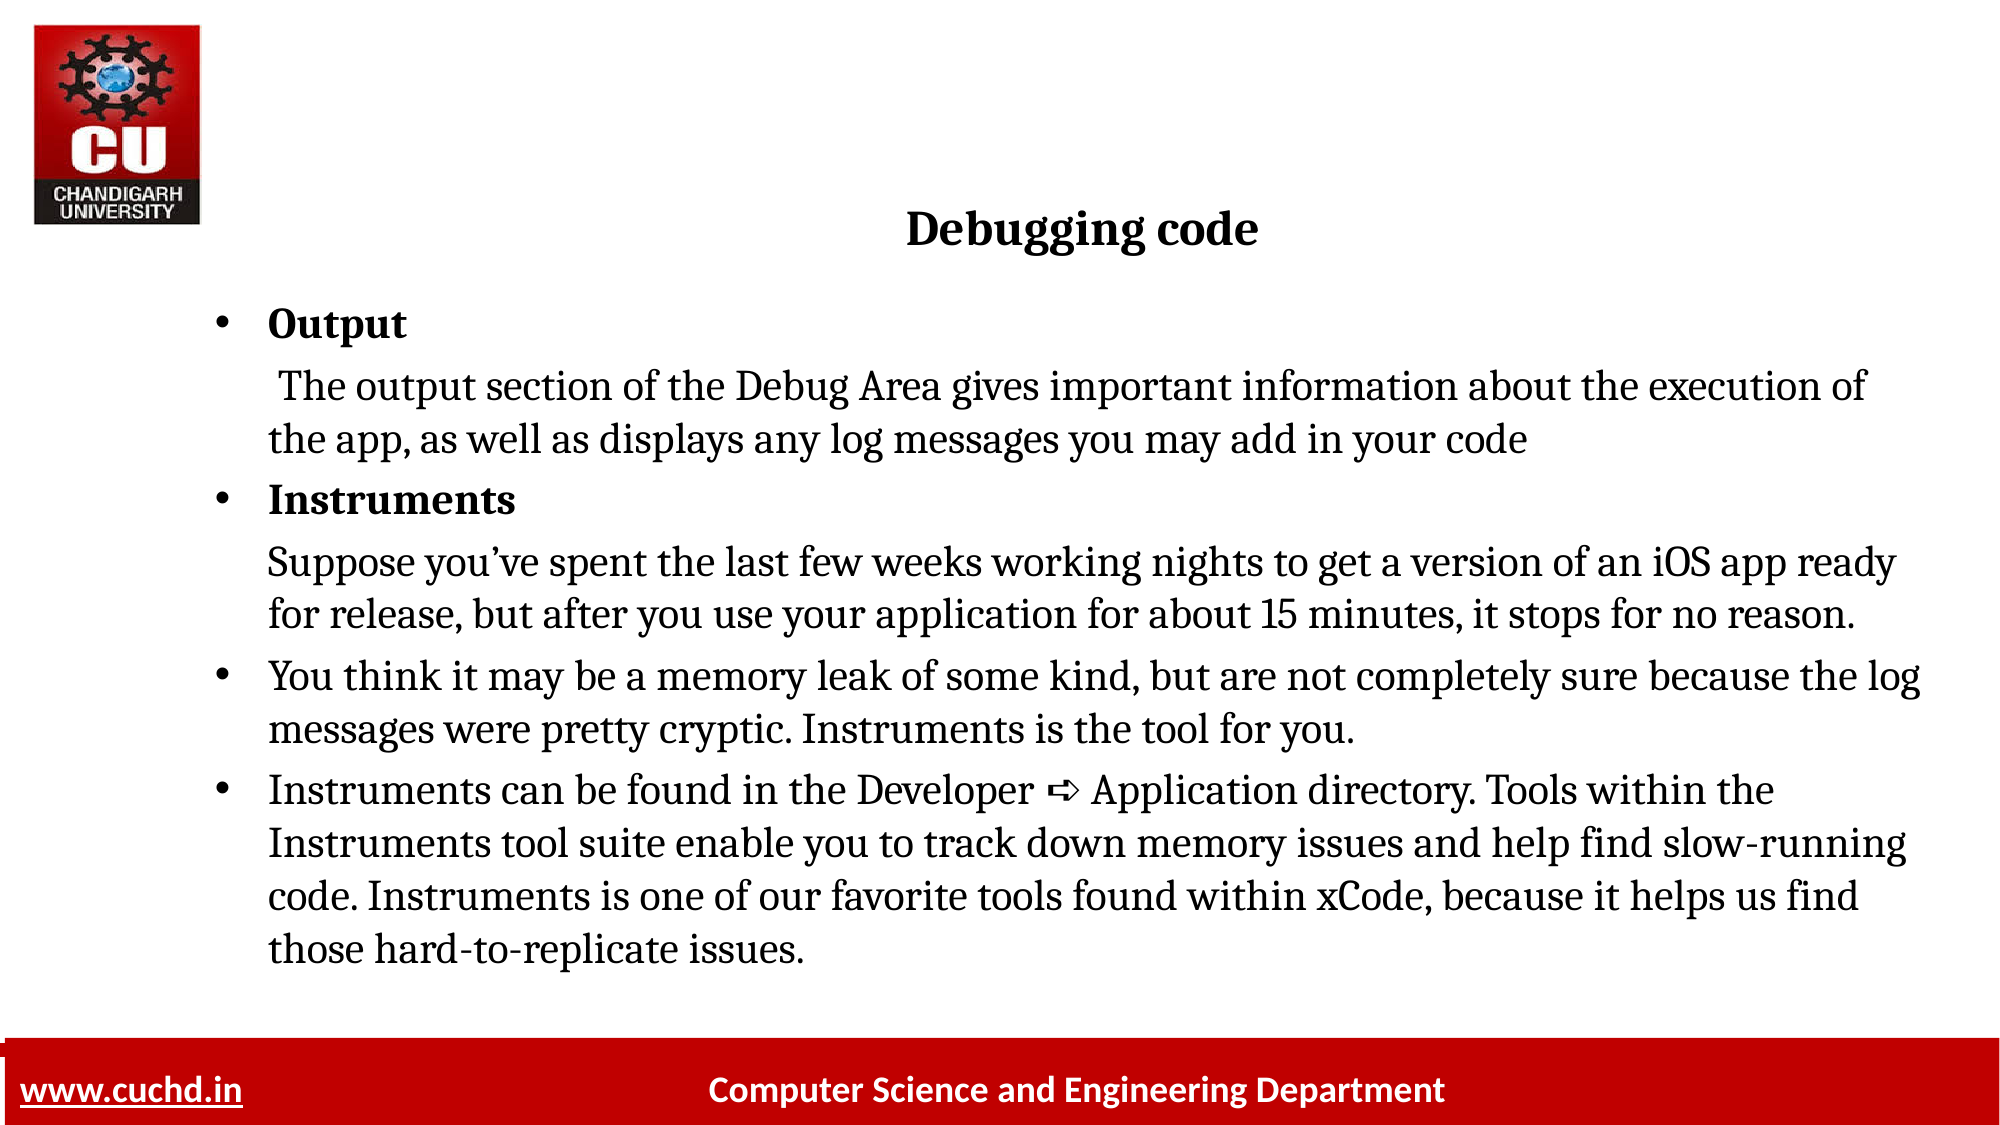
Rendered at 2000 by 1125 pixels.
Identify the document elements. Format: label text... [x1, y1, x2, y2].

title Debugging code [216, 174, 1950, 275]
picture [33, 24, 202, 225]
list Output The output section of the Debug Area gives important information about the execution of the app, as well as displays any log messages you may add in your code Instruments Suppose you’ve spent the last few weeks working nights to get a version of an iOS app ready for release, but after you use your application for about 15 minutes, it stops for no reason. You think it may be a memory leak of some kind, but are not completely sure because the log messages were pretty cryptic. Instruments is the tool for you. Instruments can be found in the Developer ➪ Application directory. Tools within the Instruments tool suite enable you to track down memory issues and help find slow-running code. Instruments is one of our favorite tools found within xCode, because it helps us find those hard-to-replicate issues. [199, 287, 1950, 1025]
